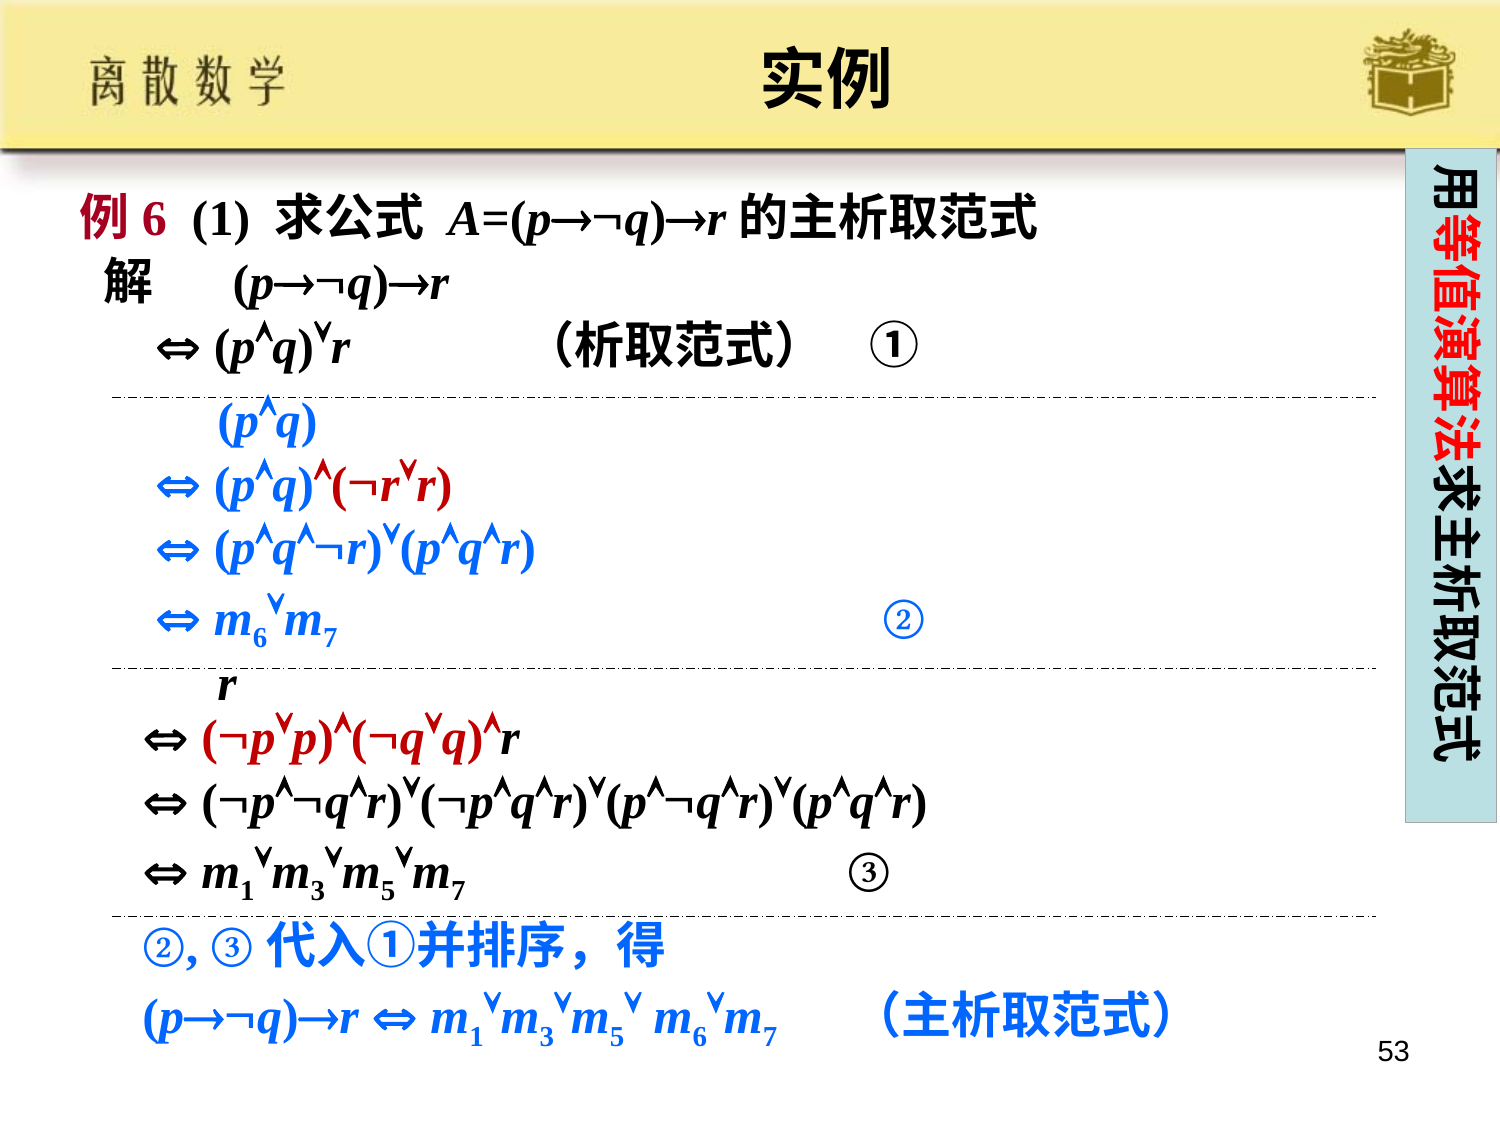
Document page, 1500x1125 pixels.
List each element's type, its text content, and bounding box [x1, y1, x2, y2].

slide_number 53 [1074, 1024, 1425, 1103]
title 实例 [324, 42, 1329, 112]
list 例6 (1) 求公式 A=(pq)r的主析取范式 解 (pq)r  (pq)r （析取范式） ① (pq)  (pq)(rr)  (pqr)(pqr)  m6m7 ② r  (pp)(qq)r  (pqr)(pqr)(pqr)(pqr)  m1m3m5m7 ③ ②, ③代入①并排序，得 (pq)r  m1m3m5 m6m7 （主析取范式） [64, 184, 1415, 1071]
text_box 用等值演算法求主析取范式 [1405, 148, 1497, 823]
picture [0, 0, 1500, 1125]
